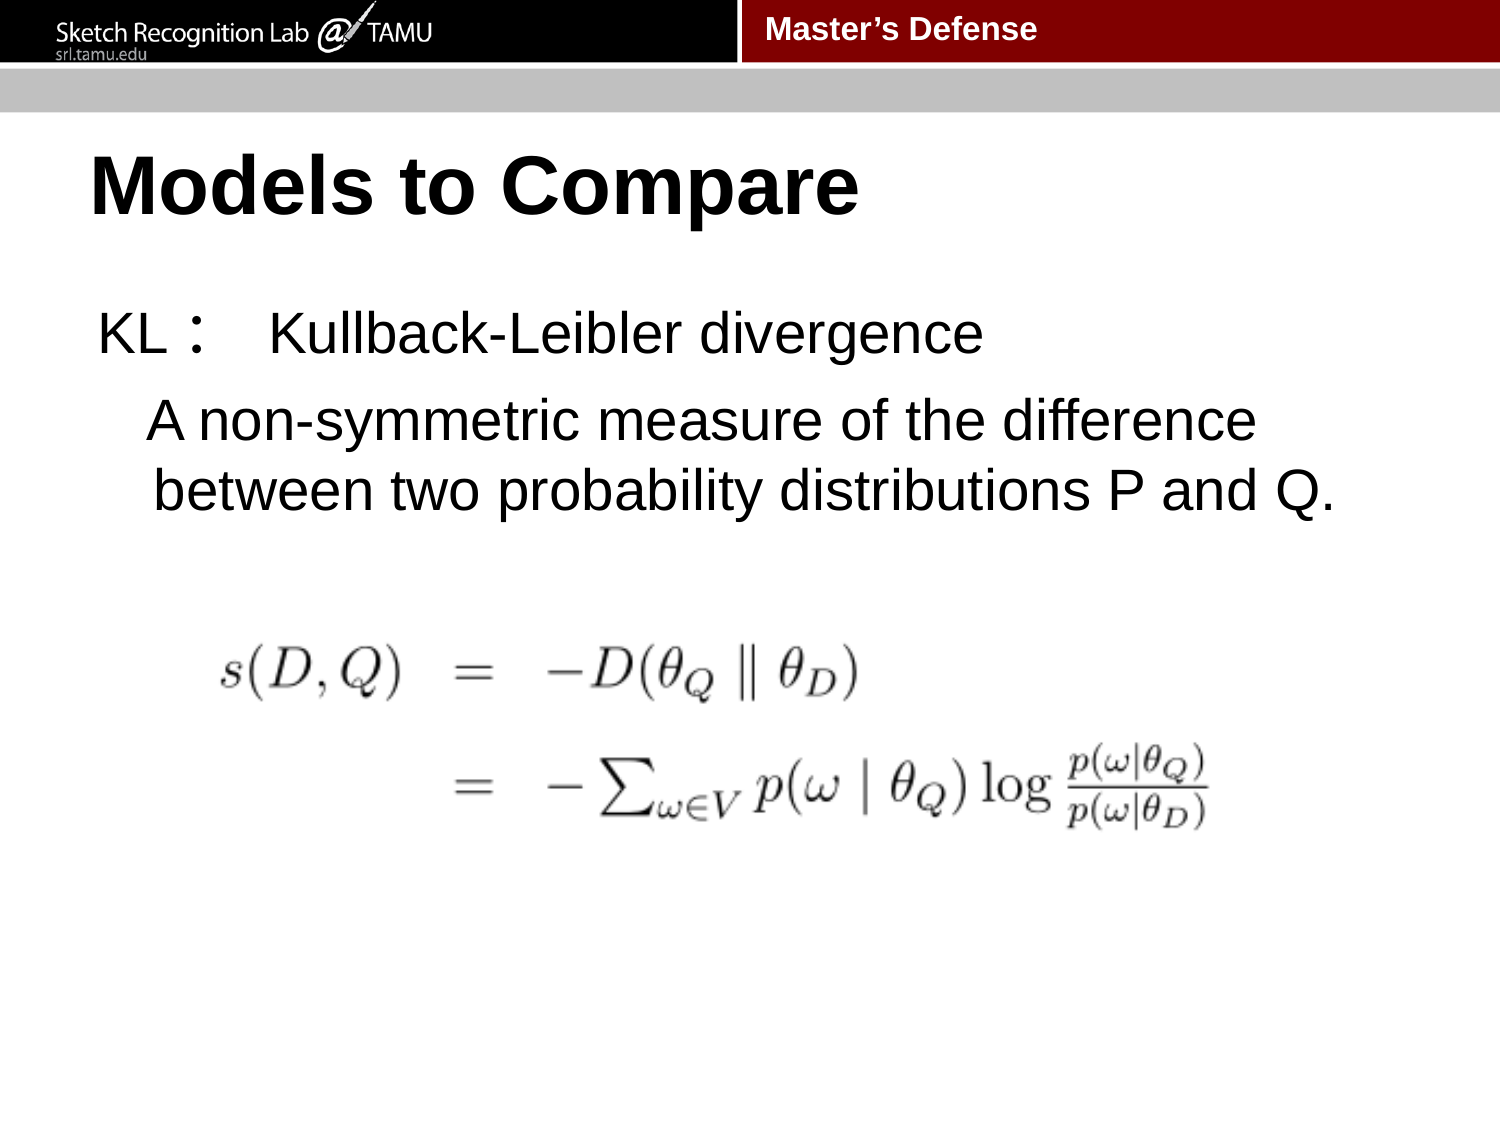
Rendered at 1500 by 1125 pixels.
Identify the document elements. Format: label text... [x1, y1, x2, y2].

picture [55, 0, 432, 64]
list KL： Kullback-Leibler divergence A non-symmetric measure of the difference between two probability distributions P and Q. [82, 287, 1433, 1013]
title Models to Compare [75, 123, 1425, 239]
picture [199, 612, 1276, 848]
